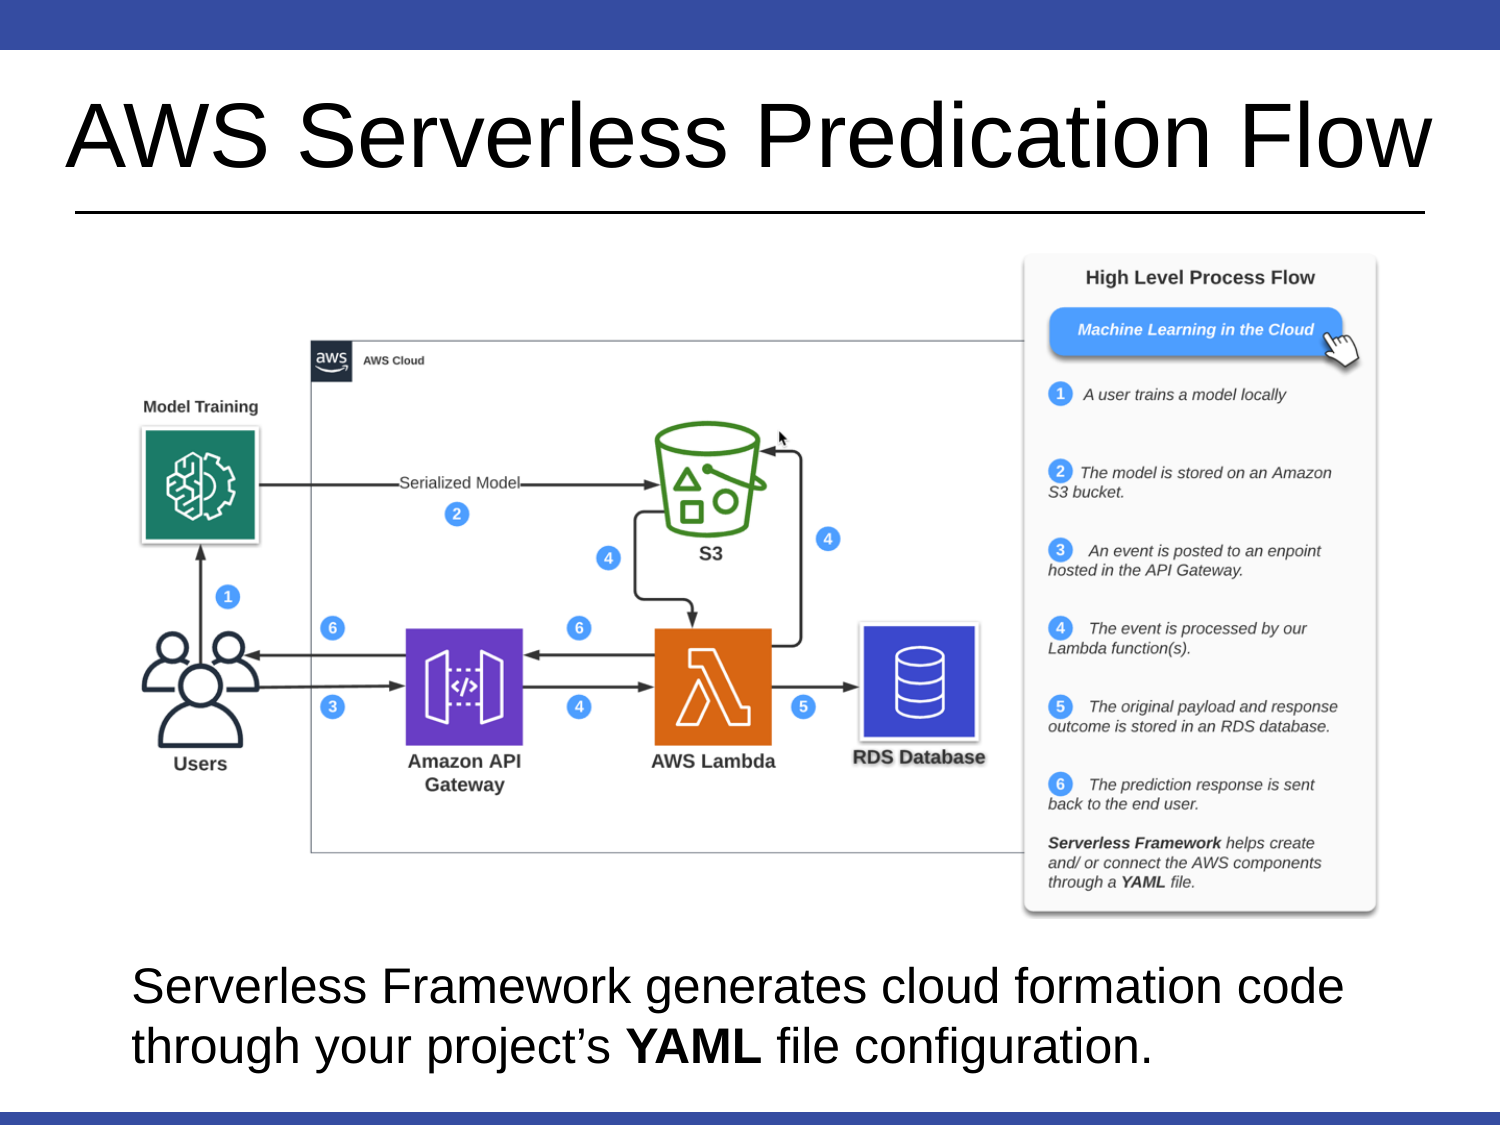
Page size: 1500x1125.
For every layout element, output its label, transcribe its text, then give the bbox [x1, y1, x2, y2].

picture [119, 251, 1381, 920]
list Serverless Framework generates cloud formation code through your project’s YAML file configuration. [116, 946, 1452, 1082]
title AWS Serverless Predication Flow [0, 37, 1500, 225]
